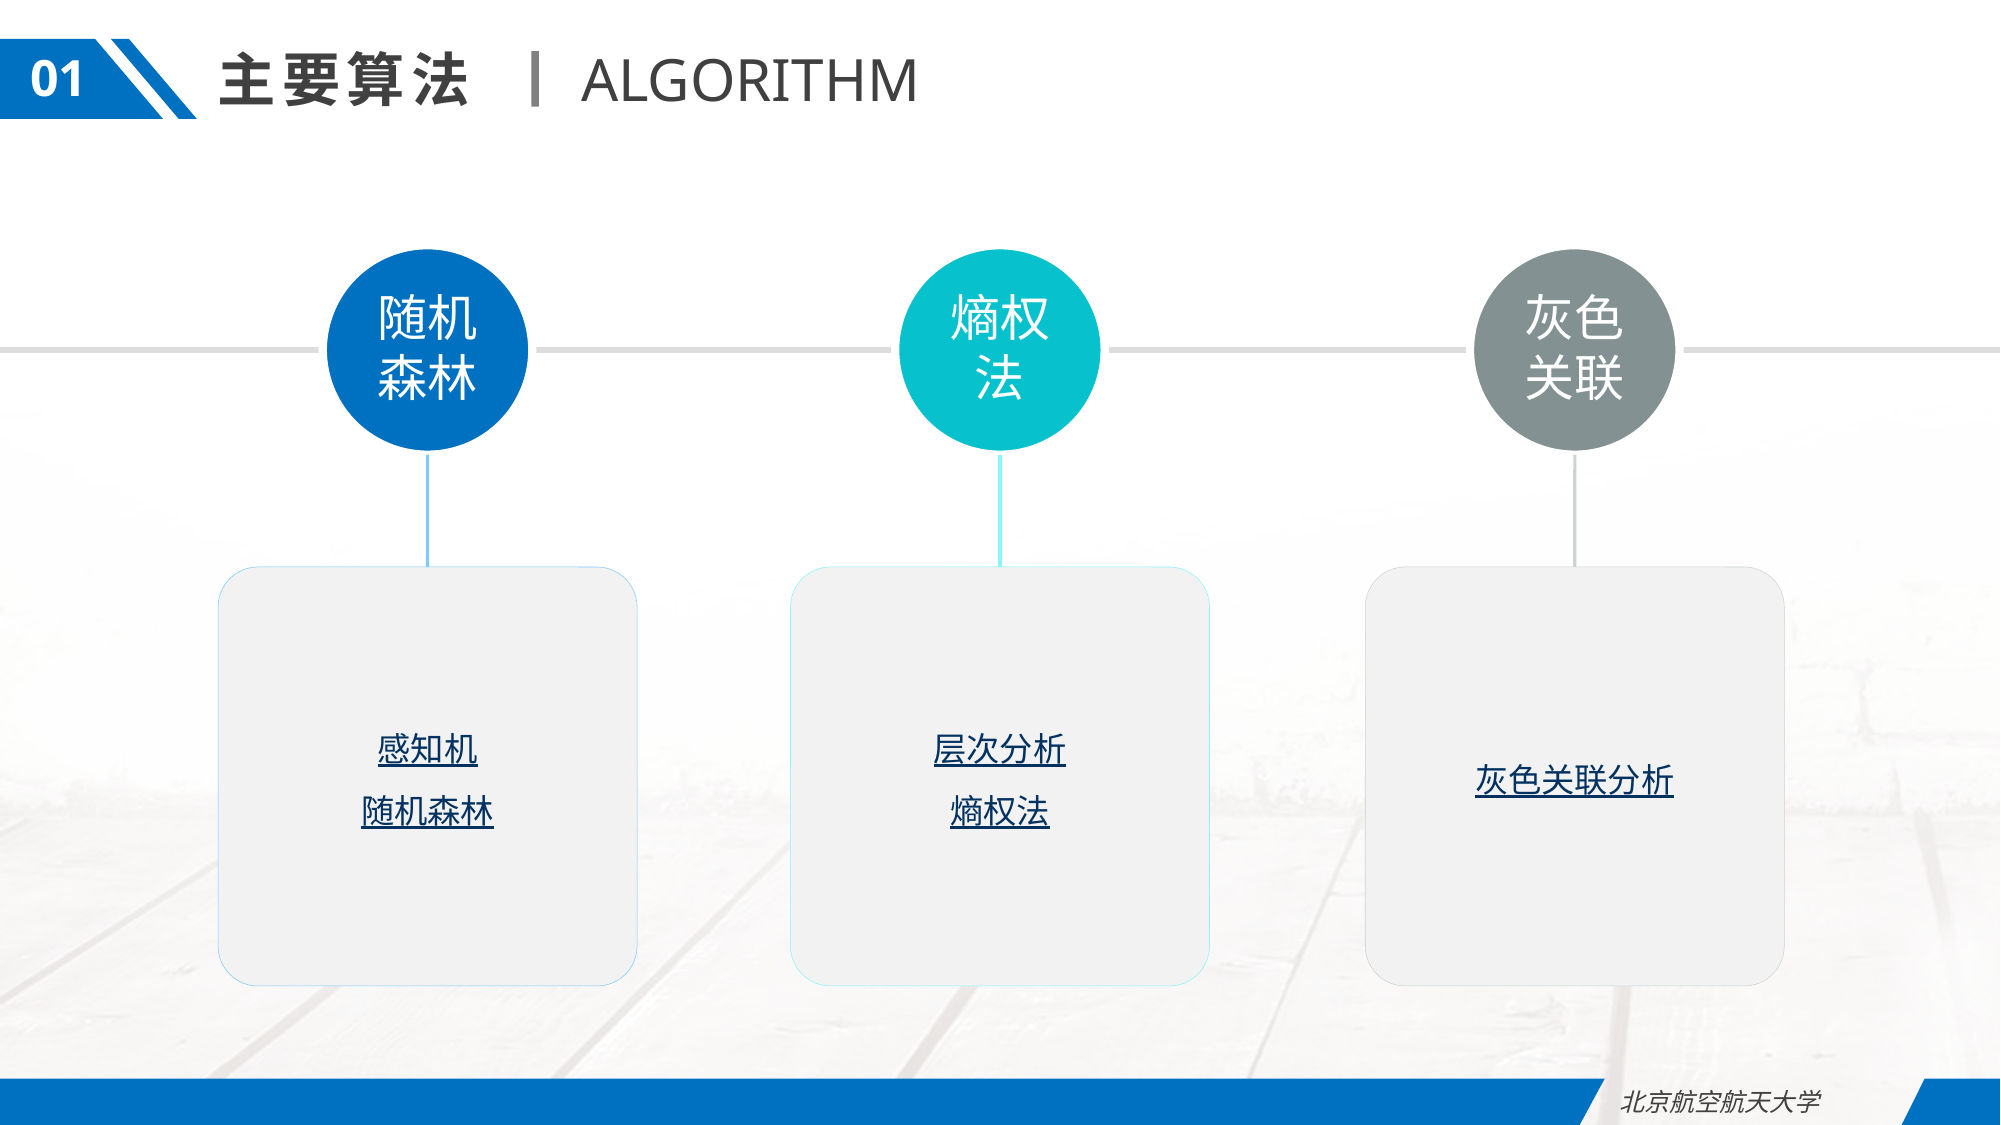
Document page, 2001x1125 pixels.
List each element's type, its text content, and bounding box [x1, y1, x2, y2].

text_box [218, 454, 638, 986]
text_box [0, 1078, 2000, 1125]
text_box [790, 454, 1210, 986]
text_box 熵权法 [894, 351, 1106, 454]
text_box 主要算法 [203, 36, 498, 121]
text_box 随机森林 [321, 351, 534, 454]
picture [0, 0, 2001, 1125]
text_box 灰色关联 [1468, 351, 1681, 454]
text_box 熵权法 [894, 244, 1106, 349]
text_box ALGORITHM [566, 36, 936, 121]
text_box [0, 38, 197, 119]
text_box 随机森林 [321, 244, 534, 349]
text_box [1365, 454, 1785, 986]
text_box 灰色关联 [1468, 244, 1681, 349]
text_box [530, 50, 540, 108]
